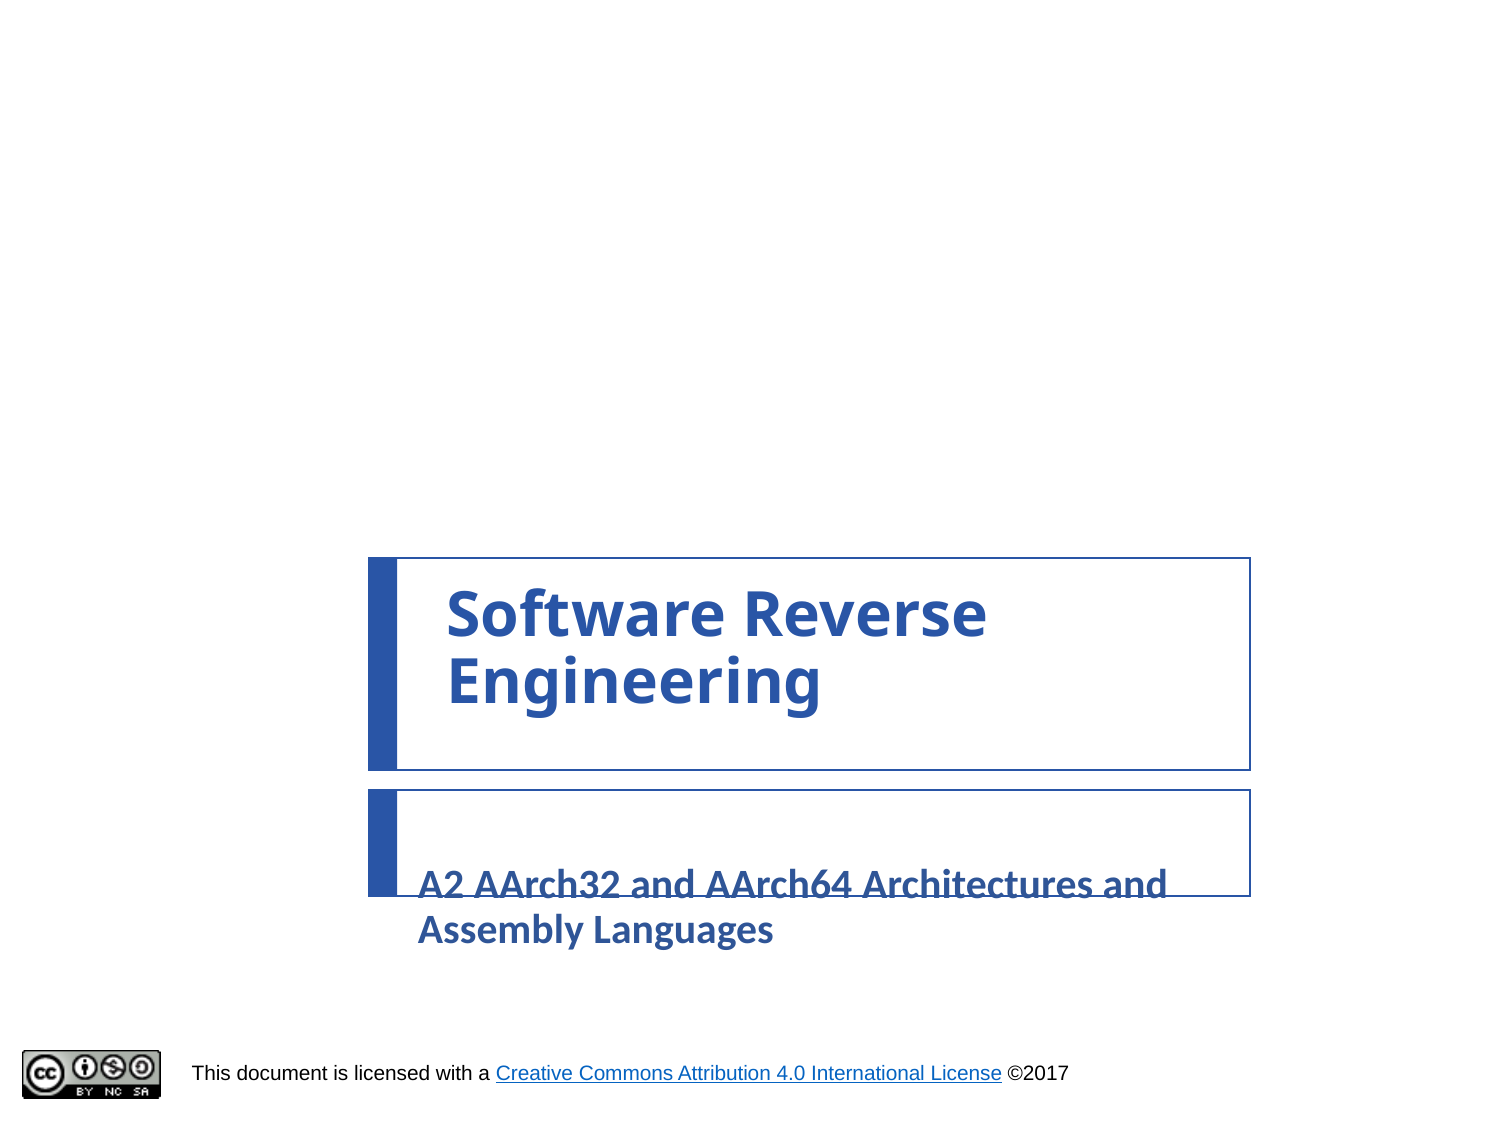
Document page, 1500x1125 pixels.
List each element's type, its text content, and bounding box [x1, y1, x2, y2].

subtitle A2 AArch32 and AArch64 Architectures and Assembly Languages [402, 795, 1240, 1084]
title Software Reverse Engineering [431, 593, 1189, 726]
picture [22, 1050, 161, 1099]
